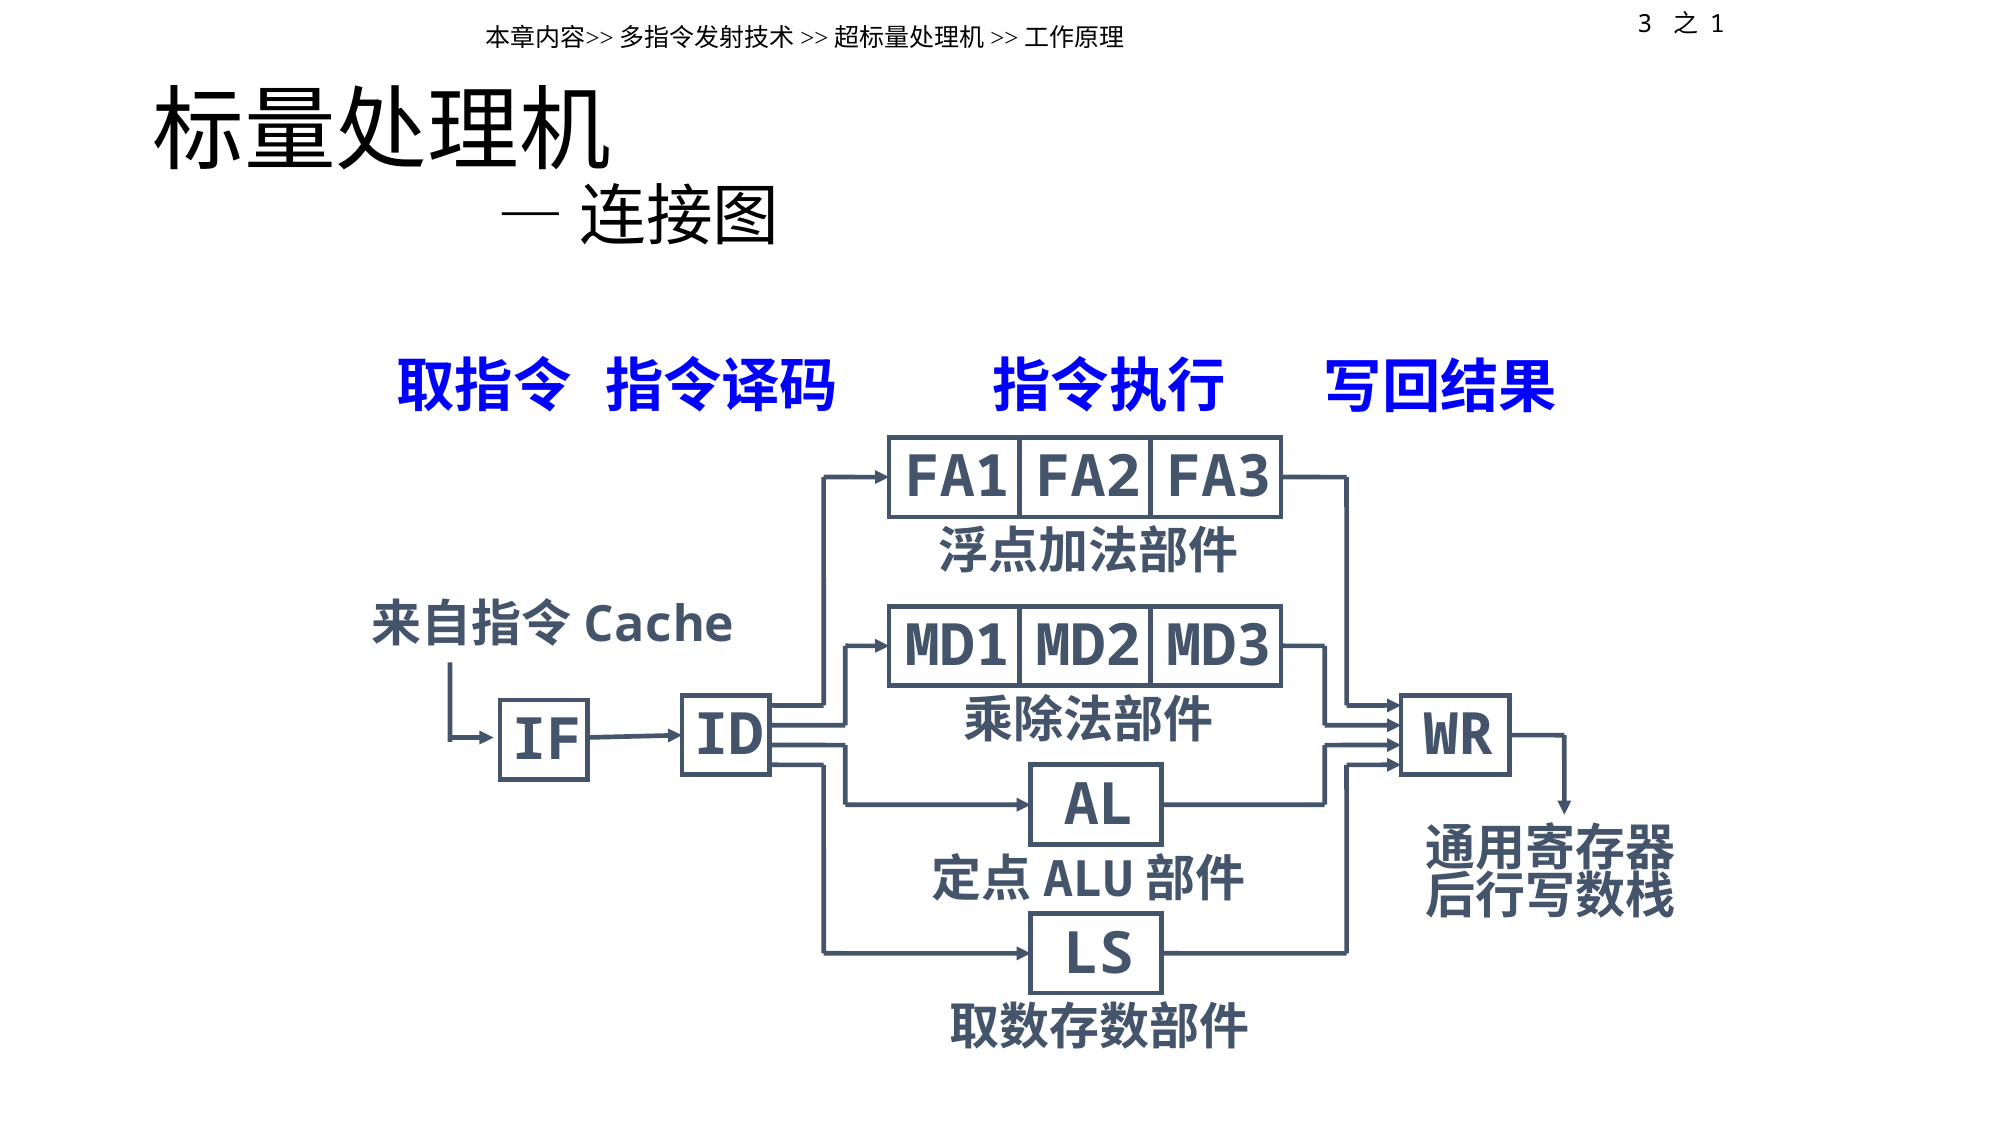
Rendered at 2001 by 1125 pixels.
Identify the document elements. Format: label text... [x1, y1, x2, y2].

text_box FA2 [1019, 437, 1150, 516]
text_box 取指令 [399, 337, 563, 437]
text_box 来自指令Cache [387, 574, 713, 675]
text_box [451, 731, 494, 744]
text_box [1325, 719, 1402, 732]
text_box [823, 470, 890, 484]
text_box FA1 [889, 437, 1019, 516]
text_box FA3 [1150, 437, 1282, 516]
text_box MD1 [889, 606, 1019, 685]
text_box 取数存数部件 [900, 992, 1293, 1063]
text_box [846, 639, 890, 653]
text_box 指令译码 [637, 337, 800, 437]
text_box MD3 [1150, 606, 1282, 685]
text_box 本章内容>>多指令发射技术>>超标量处理机>>工作原理 [470, 14, 1713, 66]
text_box 写回结果 [1337, 349, 1538, 425]
text_box LS [1030, 914, 1162, 992]
text_box MD2 [1019, 606, 1150, 685]
text_box 通用寄存器 后行写数栈 [1400, 812, 1695, 932]
text_box 浮点加法部件 [889, 516, 1282, 587]
text_box 指令执行 [1024, 337, 1188, 437]
title 标量处理机 — 连接图 [137, 59, 1863, 278]
text_box 3 之 1 [1612, 0, 1750, 46]
text_box ID [682, 695, 770, 775]
text_box [1347, 699, 1402, 712]
text_box WR [1401, 695, 1510, 775]
text_box AL [1030, 764, 1162, 844]
text_box 定点ALU部件 [889, 844, 1282, 914]
text_box [1558, 736, 1571, 812]
text_box [845, 798, 1031, 811]
text_box [1324, 738, 1402, 752]
text_box IF [500, 699, 588, 780]
text_box [823, 947, 1031, 960]
text_box 乘除法部件 [889, 685, 1282, 755]
text_box [587, 729, 683, 742]
text_box [1347, 758, 1402, 772]
